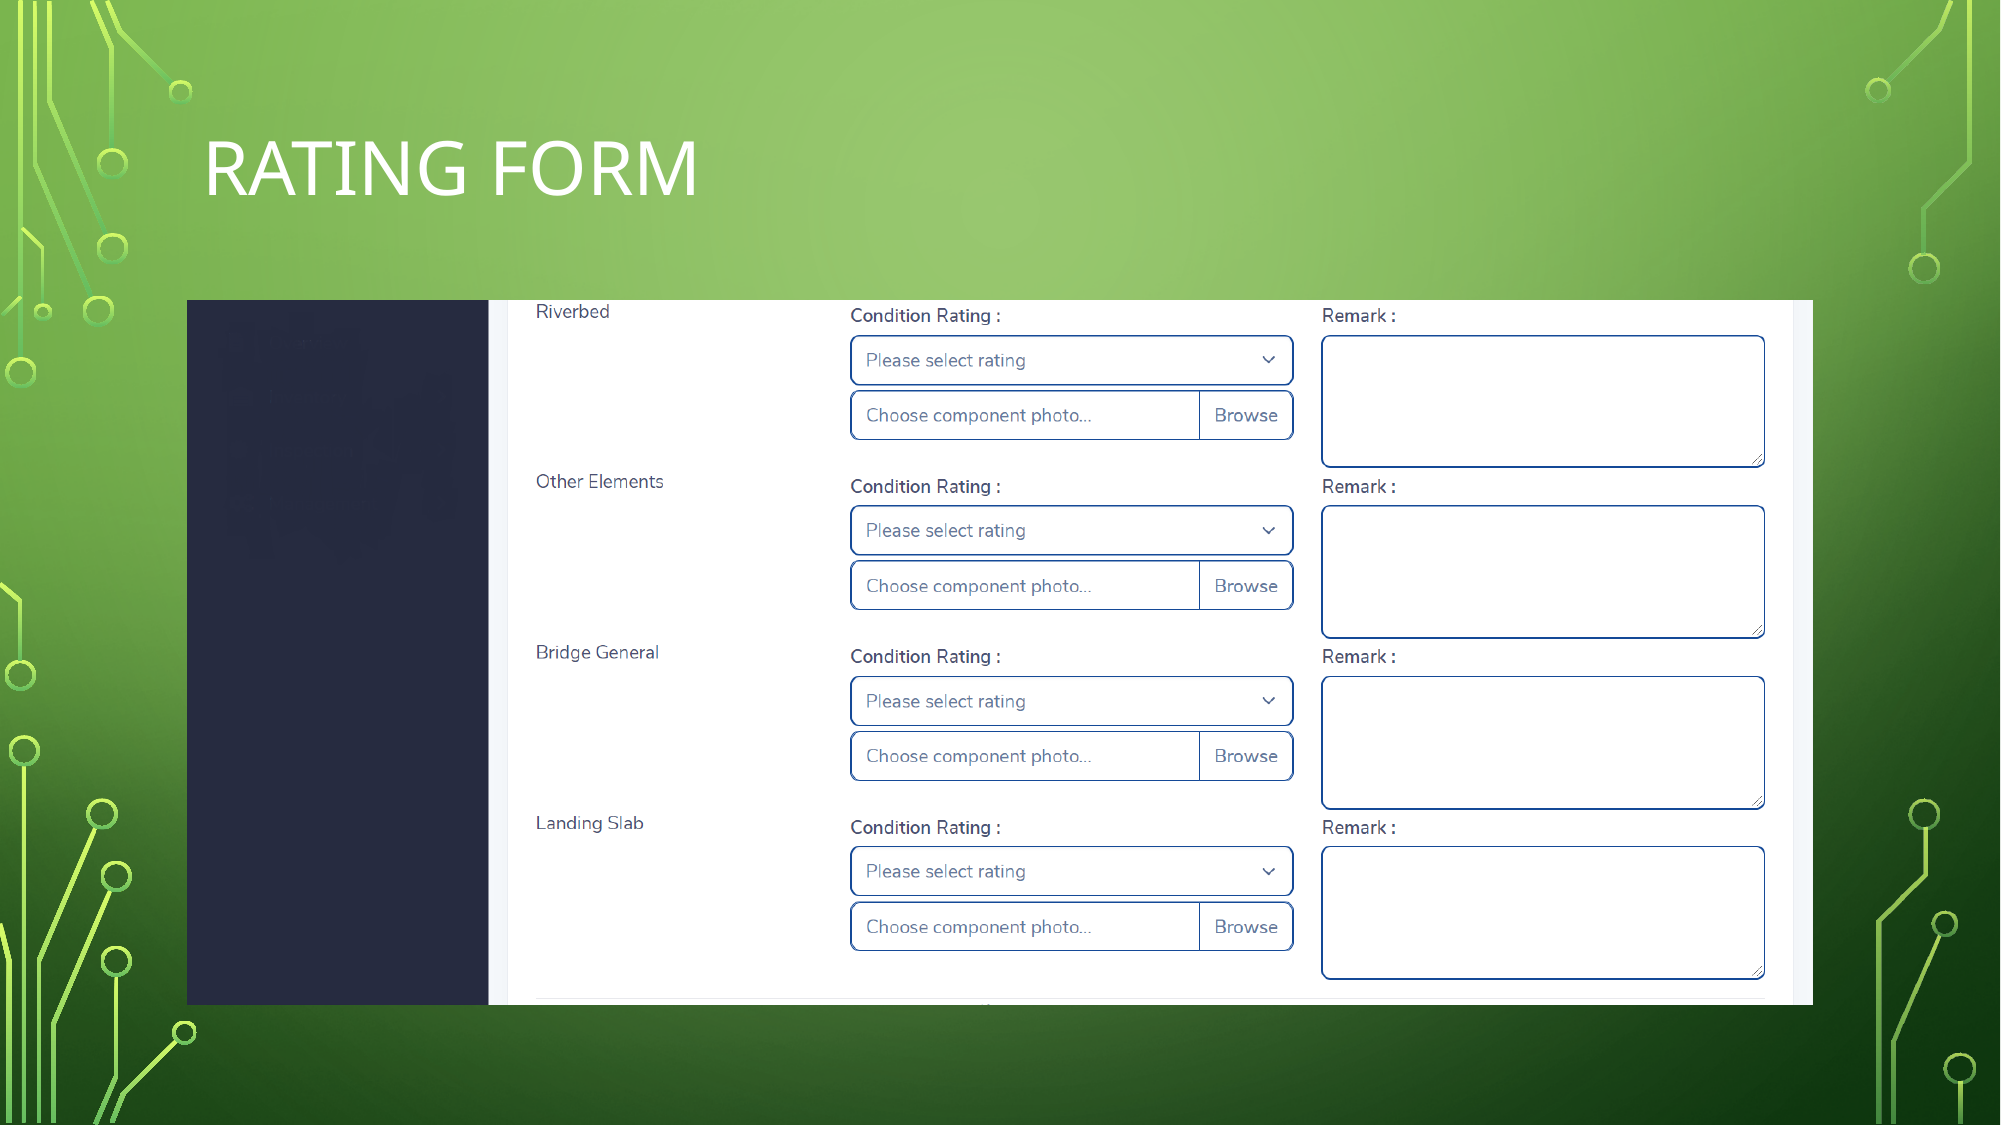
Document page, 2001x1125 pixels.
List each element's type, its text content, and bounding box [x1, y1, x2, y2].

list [186, 300, 1813, 1005]
title Rating form [187, 101, 1813, 240]
